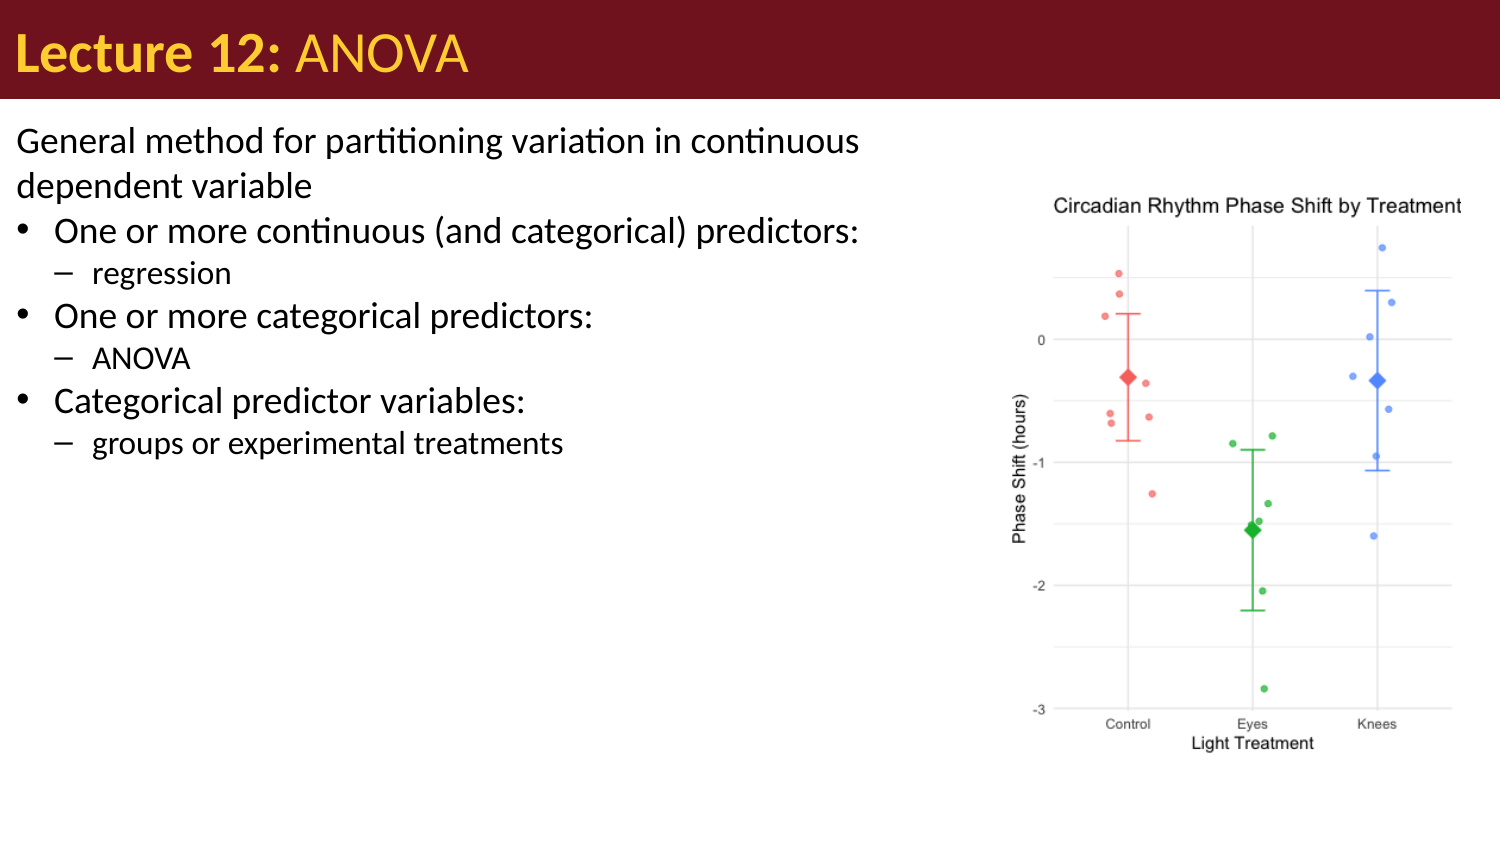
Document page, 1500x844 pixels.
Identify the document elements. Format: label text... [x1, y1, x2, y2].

picture [1003, 189, 1461, 761]
list General method for partitioning variation in continuous dependent variable One or more continuous (and categorical) predictors: regression One or more categorical predictors: ANOVA Categorical predictor variables: groups or experimental treatments [1, 108, 988, 844]
title Lecture 12: ANOVA [0, 0, 1500, 99]
